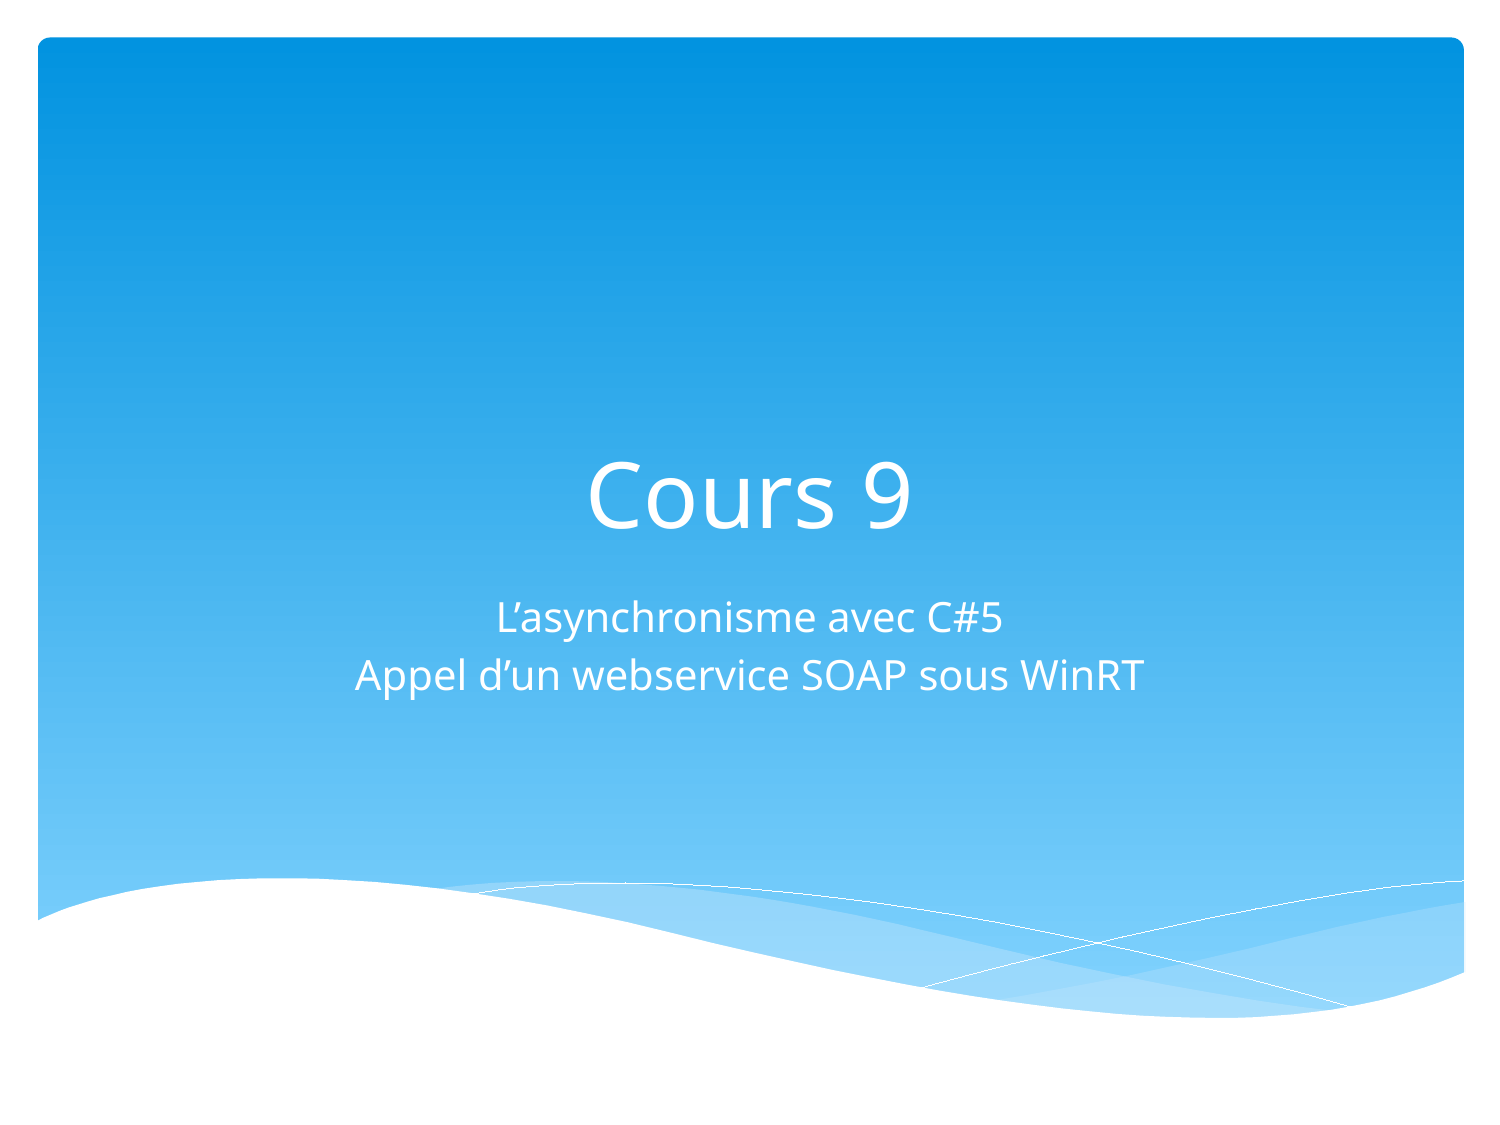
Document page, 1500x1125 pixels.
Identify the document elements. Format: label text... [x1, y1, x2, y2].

subtitle L’asynchronisme avec C#5 Appel d’un webservice SOAP sous WinRT [225, 583, 1275, 825]
title Cours 9 [112, 262, 1388, 555]
